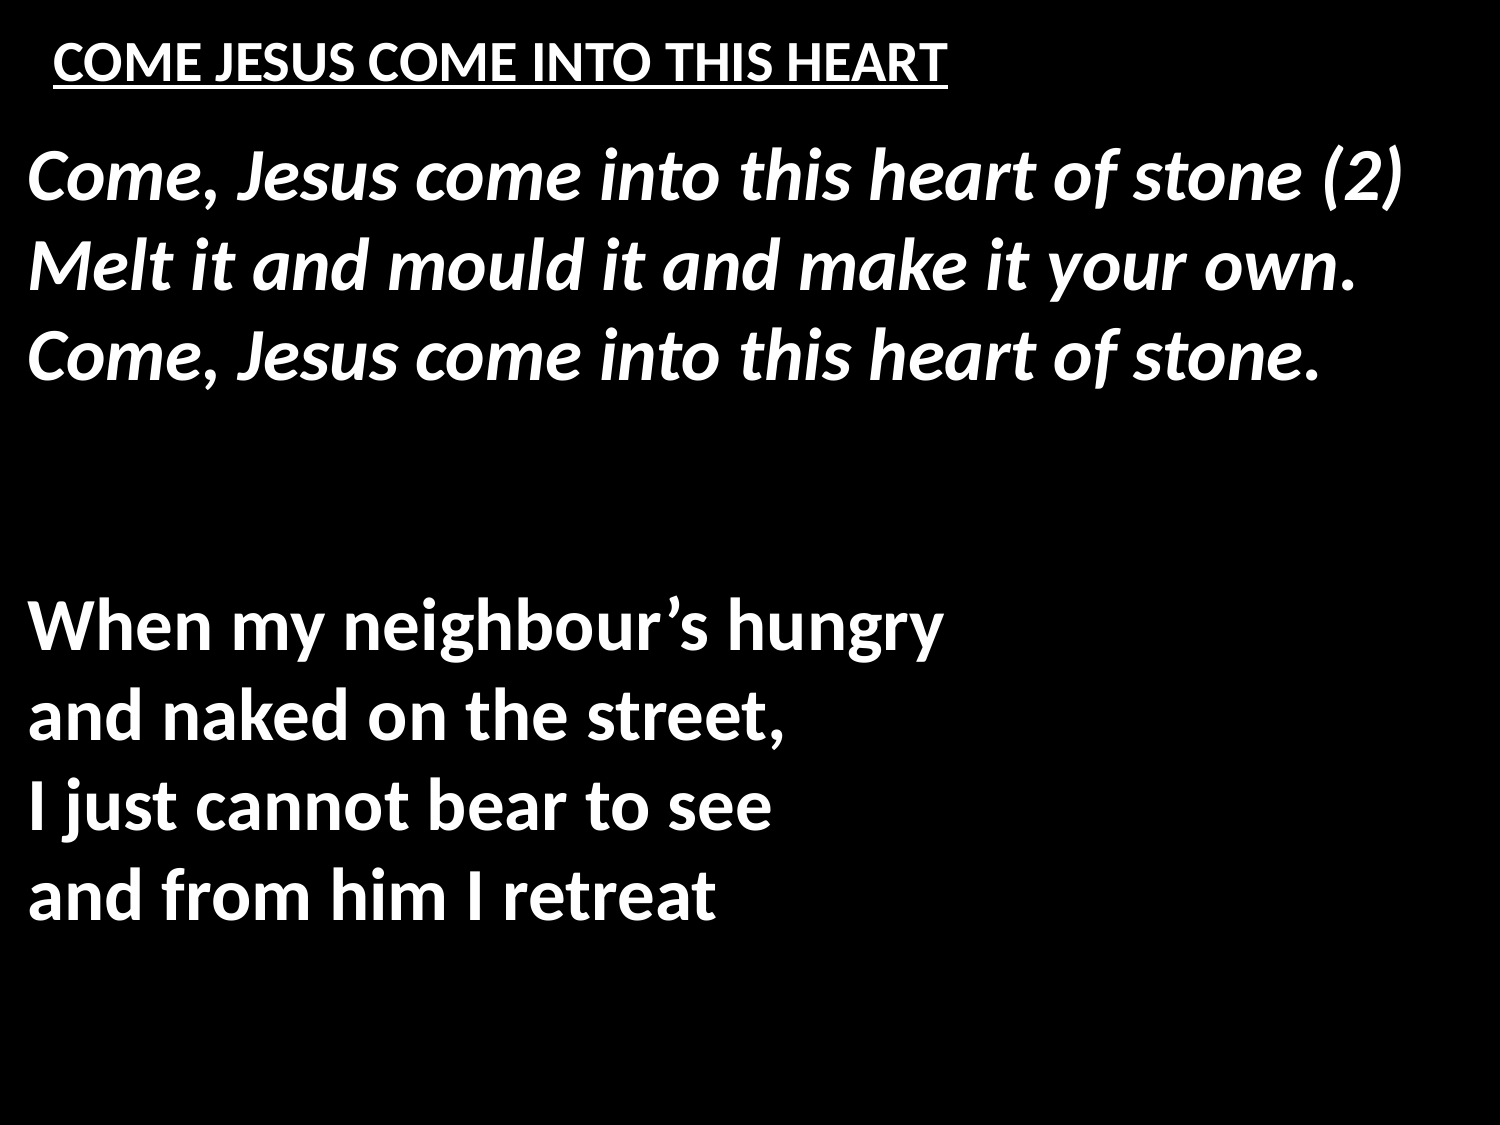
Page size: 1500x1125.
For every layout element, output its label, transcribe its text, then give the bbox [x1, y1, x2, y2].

list Come, Jesus come into this heart of stone (2) Melt it and mould it and make it your own. Come, Jesus come into this heart of stone. When my neighbour’s hungry and naked on the street, I just cannot bear to see and from him I retreat [8, 125, 1489, 1116]
title COME JESUS COME INTO THIS HEART [10, 0, 1490, 117]
